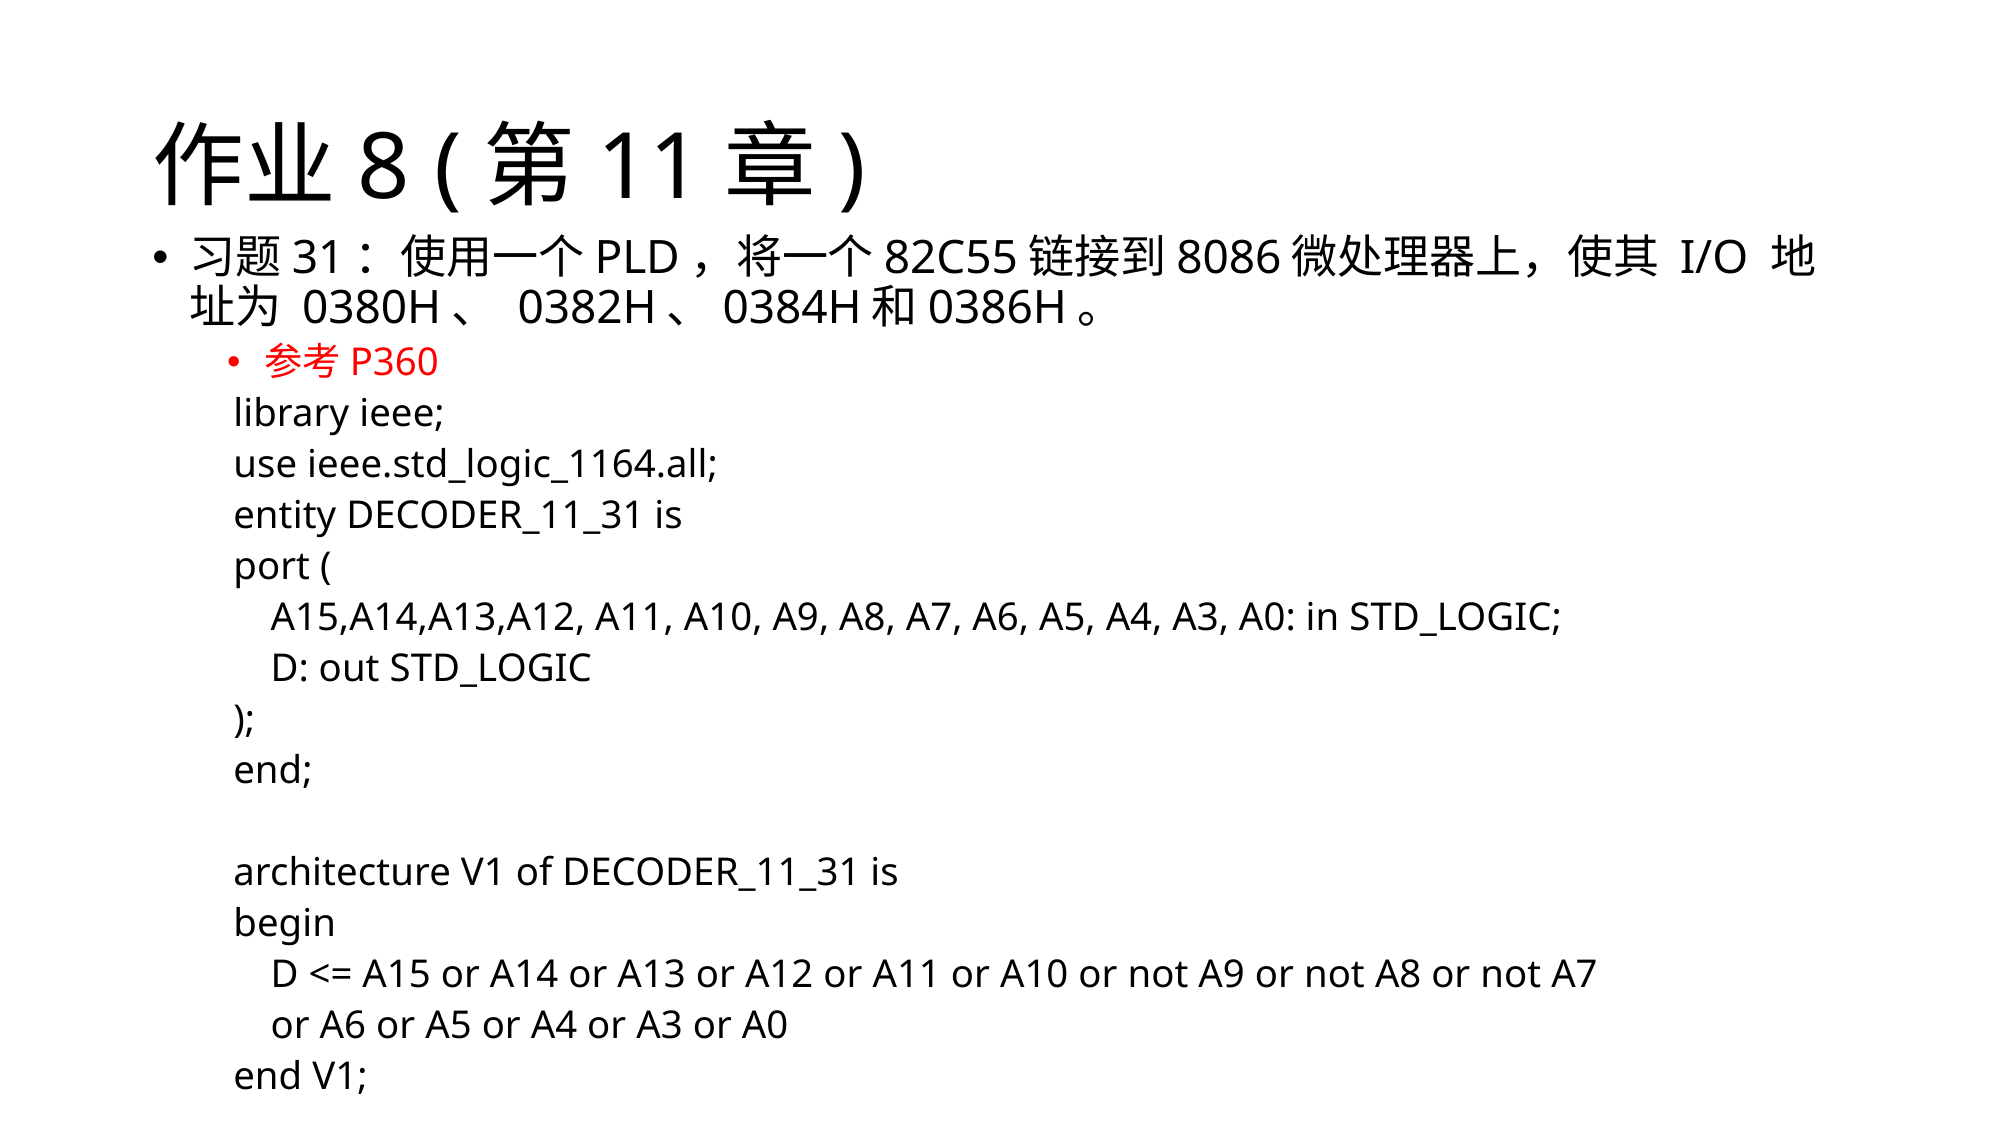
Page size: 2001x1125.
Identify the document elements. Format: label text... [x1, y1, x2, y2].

list 习题31：使用一个PLD，将一个82C55链接到8086微处理器上，使其 I/O 地址为 0380H、 0382H、0384H和0386H。 参考P360 library ieee; use ieee.std_logic_1164.all; entity DECODER_11_31 is port ( A15,A14,A13,A12, A11, A10, A9, A8, A7, A6, A5, A4, A3, A0: in STD_LOGIC; D: out STD_LOGIC ); end; architecture V1 of DECODER_11_31 is begin D <= A15 or A14 or A13 or A12 or A11 or A10 or not A9 or not A8 or not A7 or A6 or A5 or A4 or A3 or A0 end V1; [137, 226, 1863, 1110]
title 作业8 (第11章) [137, 59, 1863, 226]
